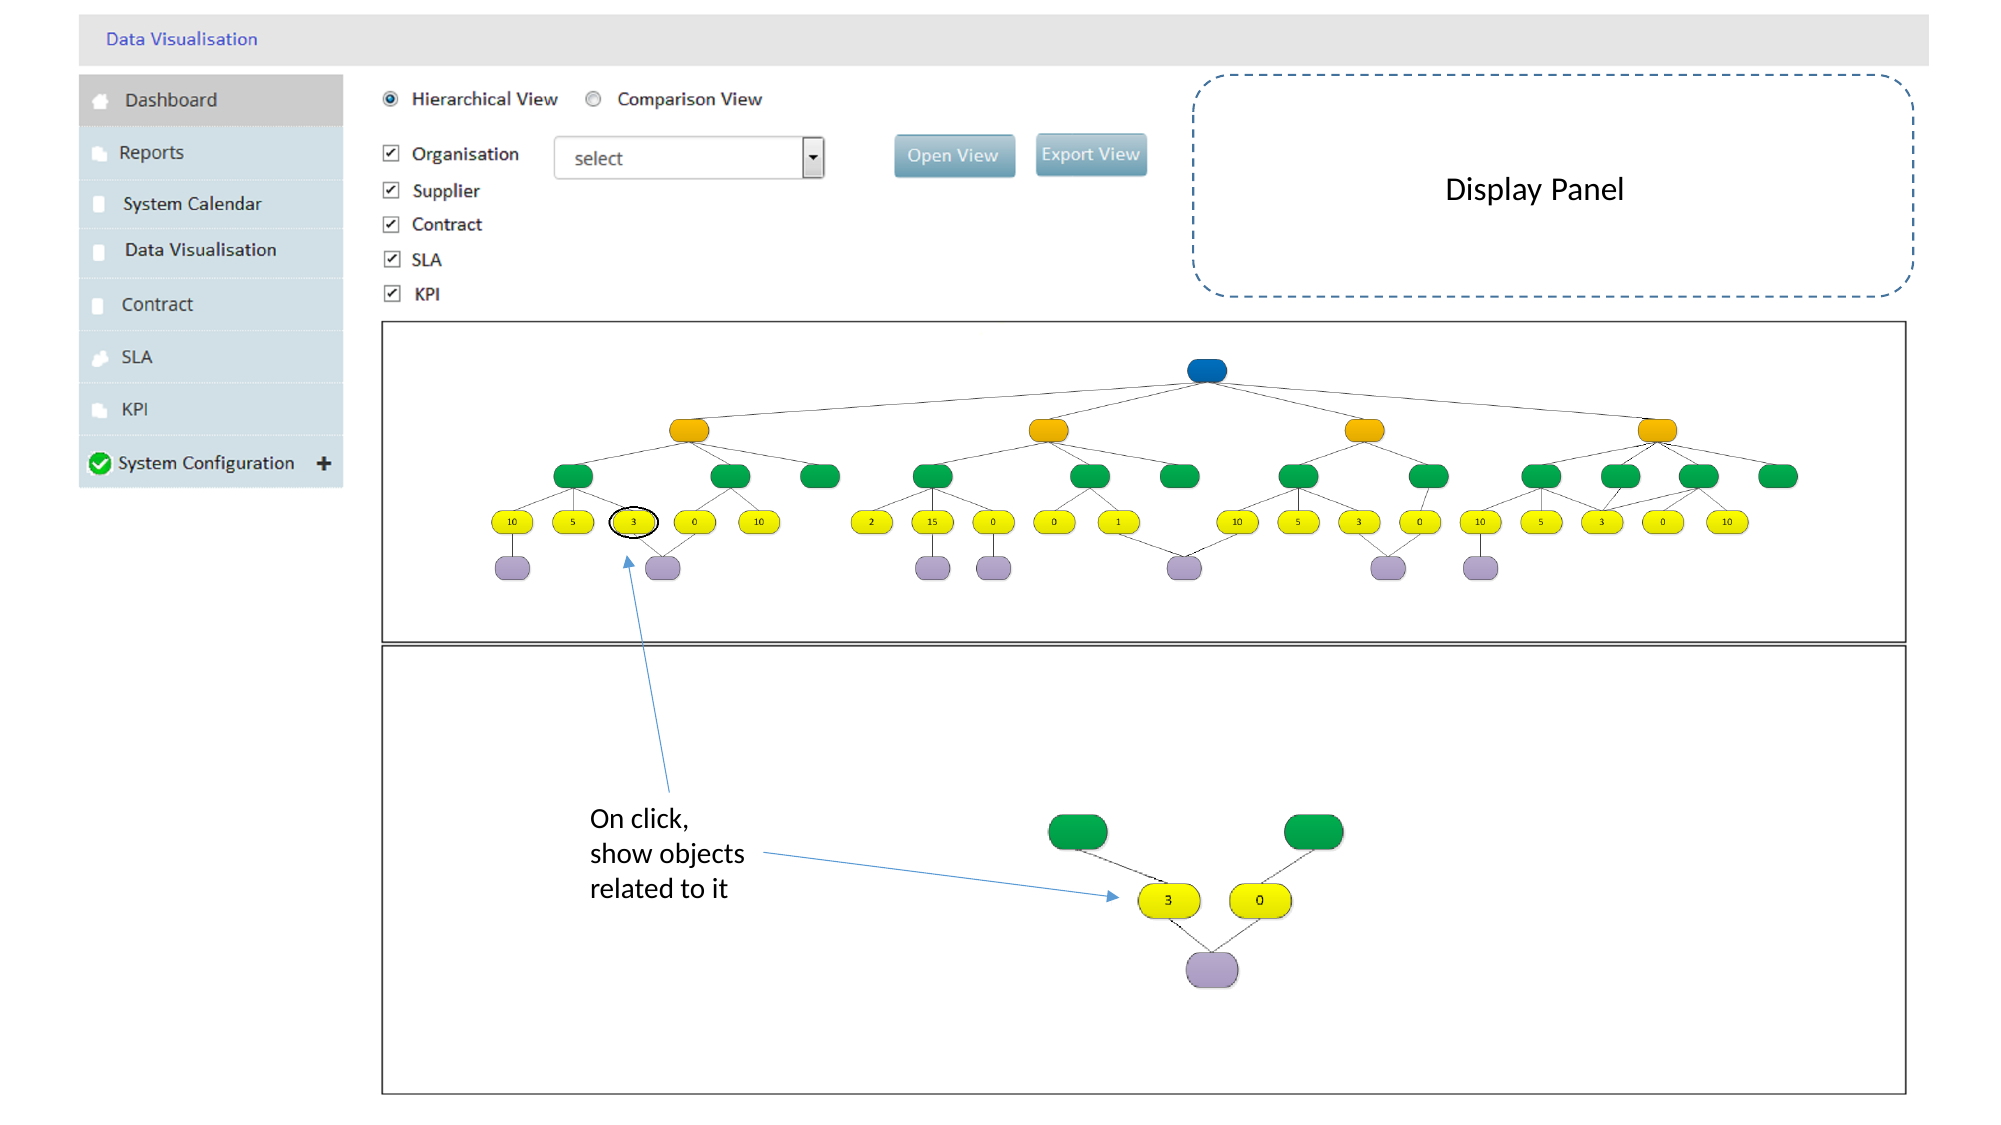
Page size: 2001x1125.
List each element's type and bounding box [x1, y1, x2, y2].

picture [71, 0, 1929, 1125]
text_box [763, 853, 1120, 898]
text_box [626, 555, 670, 793]
